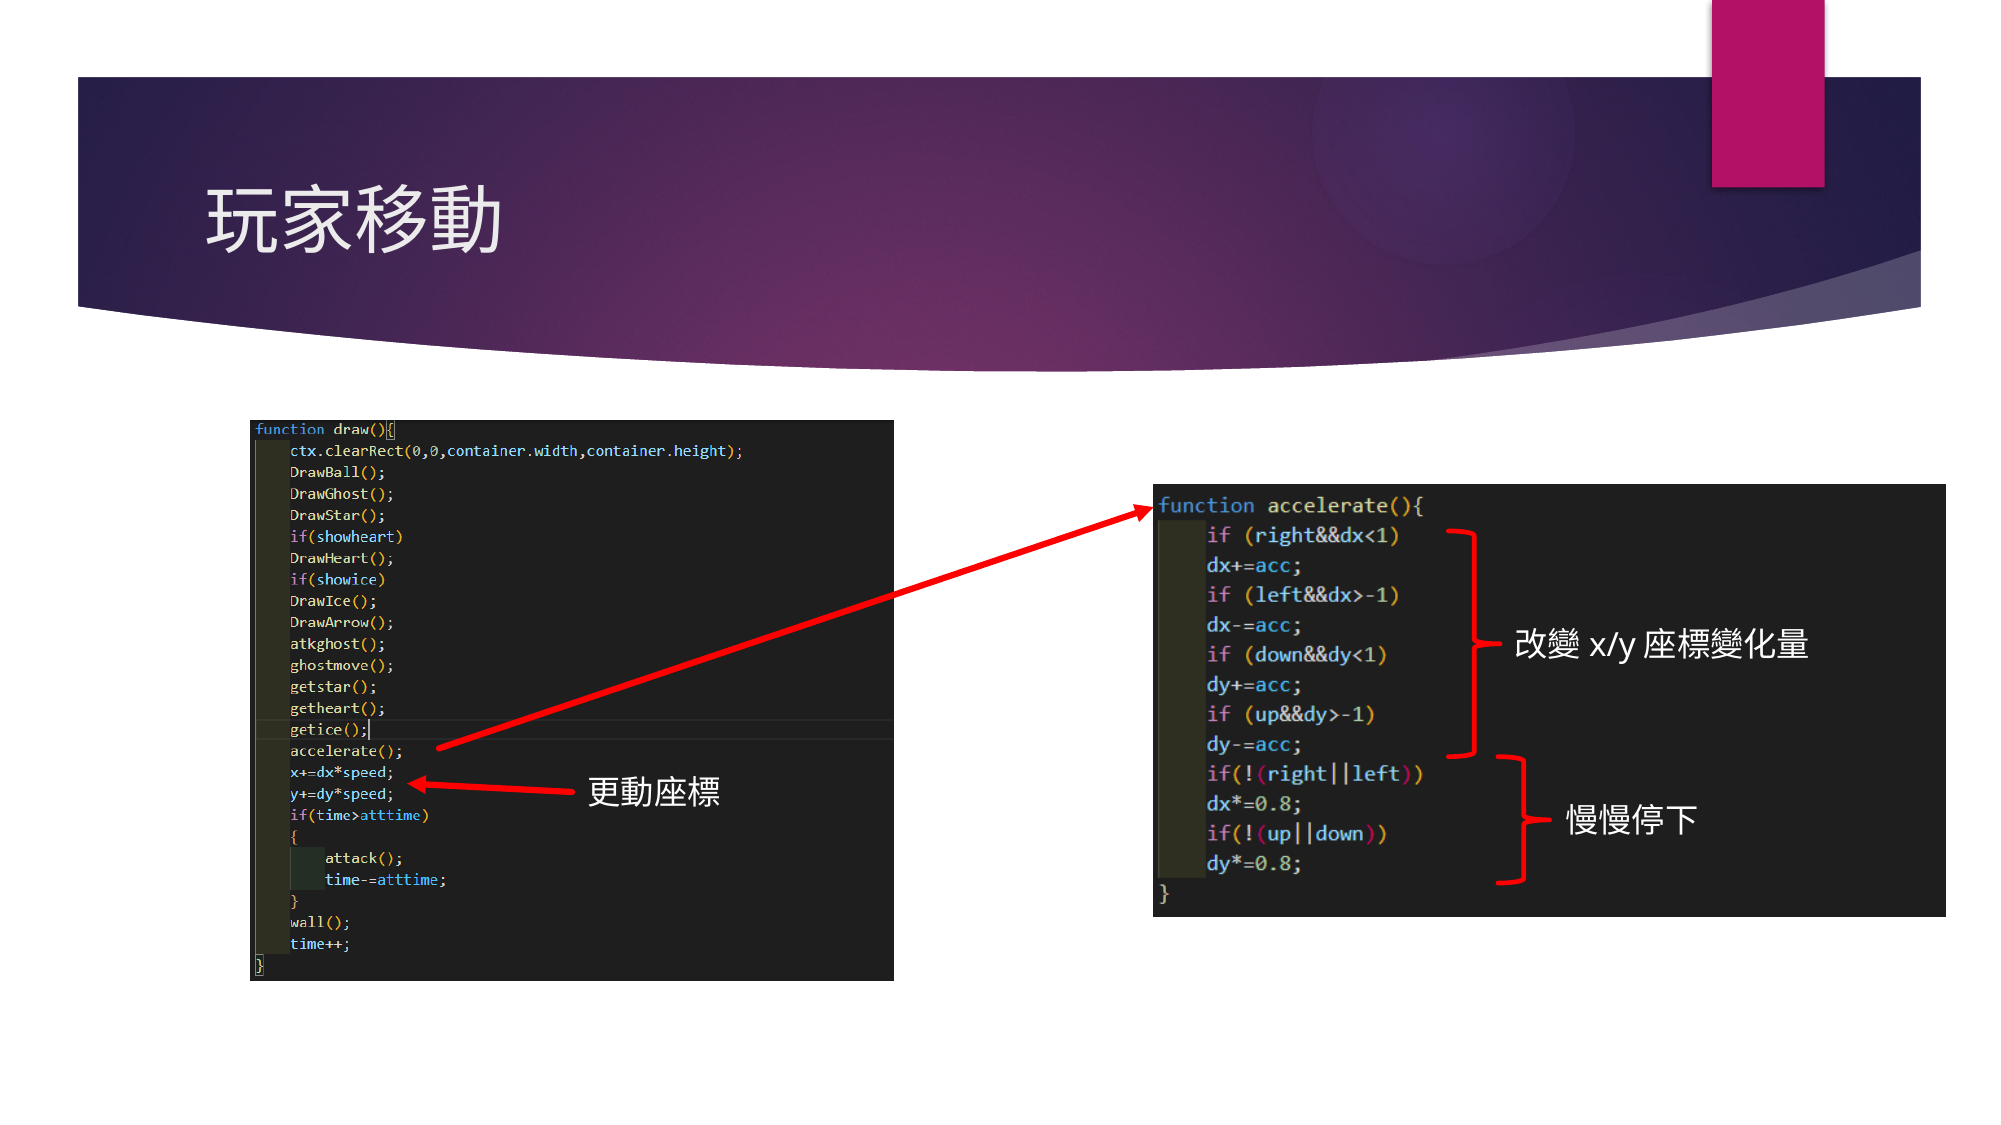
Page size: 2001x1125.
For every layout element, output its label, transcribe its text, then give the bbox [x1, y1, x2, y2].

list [1153, 484, 1946, 917]
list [250, 419, 894, 981]
title 玩家移動 [189, 159, 1627, 276]
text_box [438, 506, 1147, 749]
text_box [406, 783, 573, 793]
